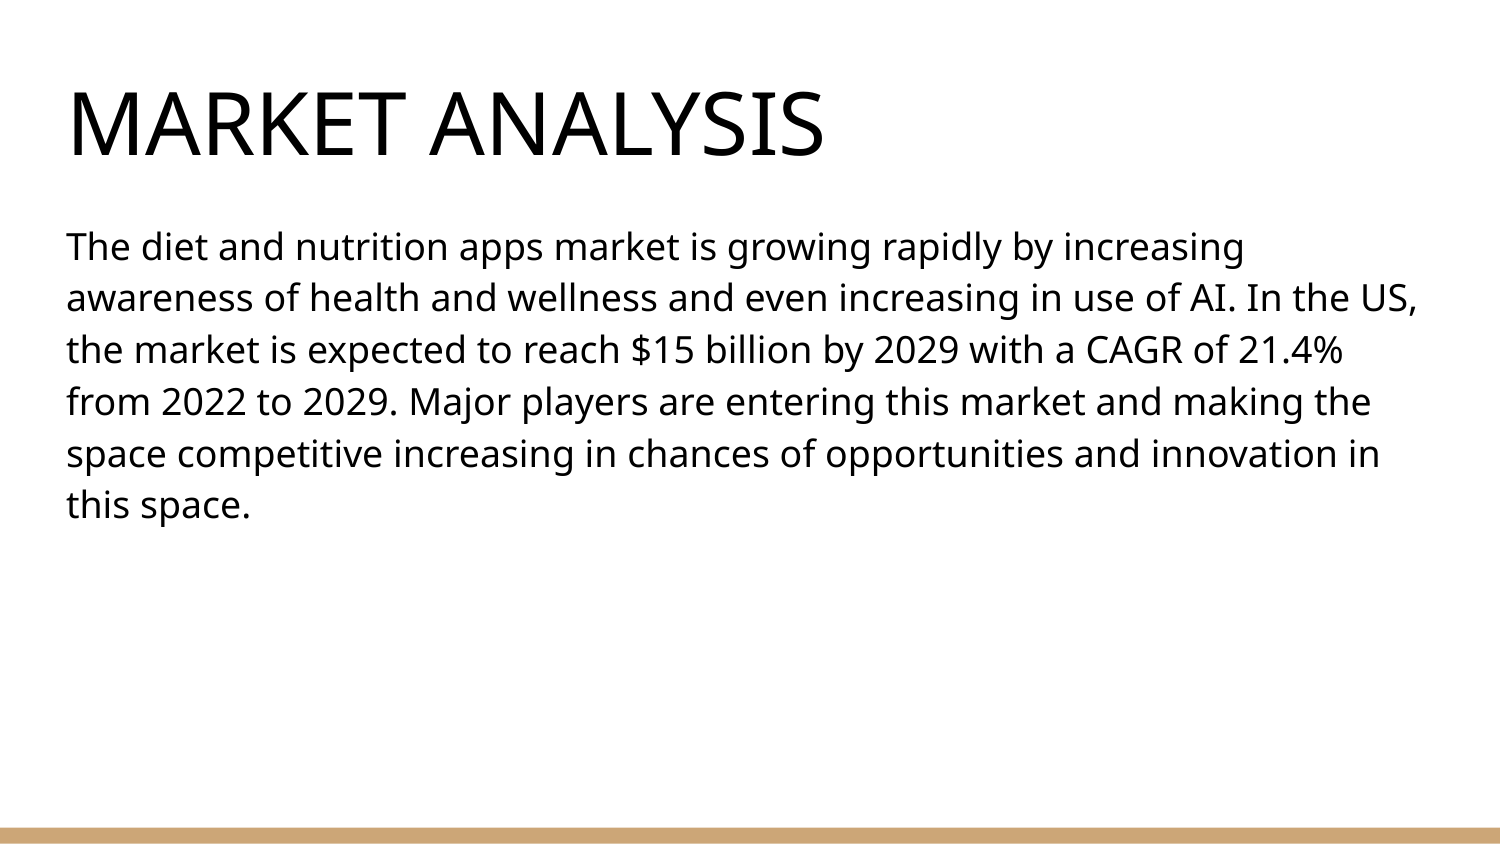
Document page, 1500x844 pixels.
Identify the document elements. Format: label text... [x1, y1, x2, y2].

list The diet and nutrition apps market is growing rapidly by increasing awareness of health and wellness and even increasing in use of AI. In the US, the market is expected to reach $15 billion by 2029 with a CAGR of 21.4% from 2022 to 2029. Major players are entering this market and making the space competitive increasing in chances of opportunities and innovation in this space. [51, 200, 1449, 752]
title MARKET ANALYSIS [51, 51, 1449, 189]
